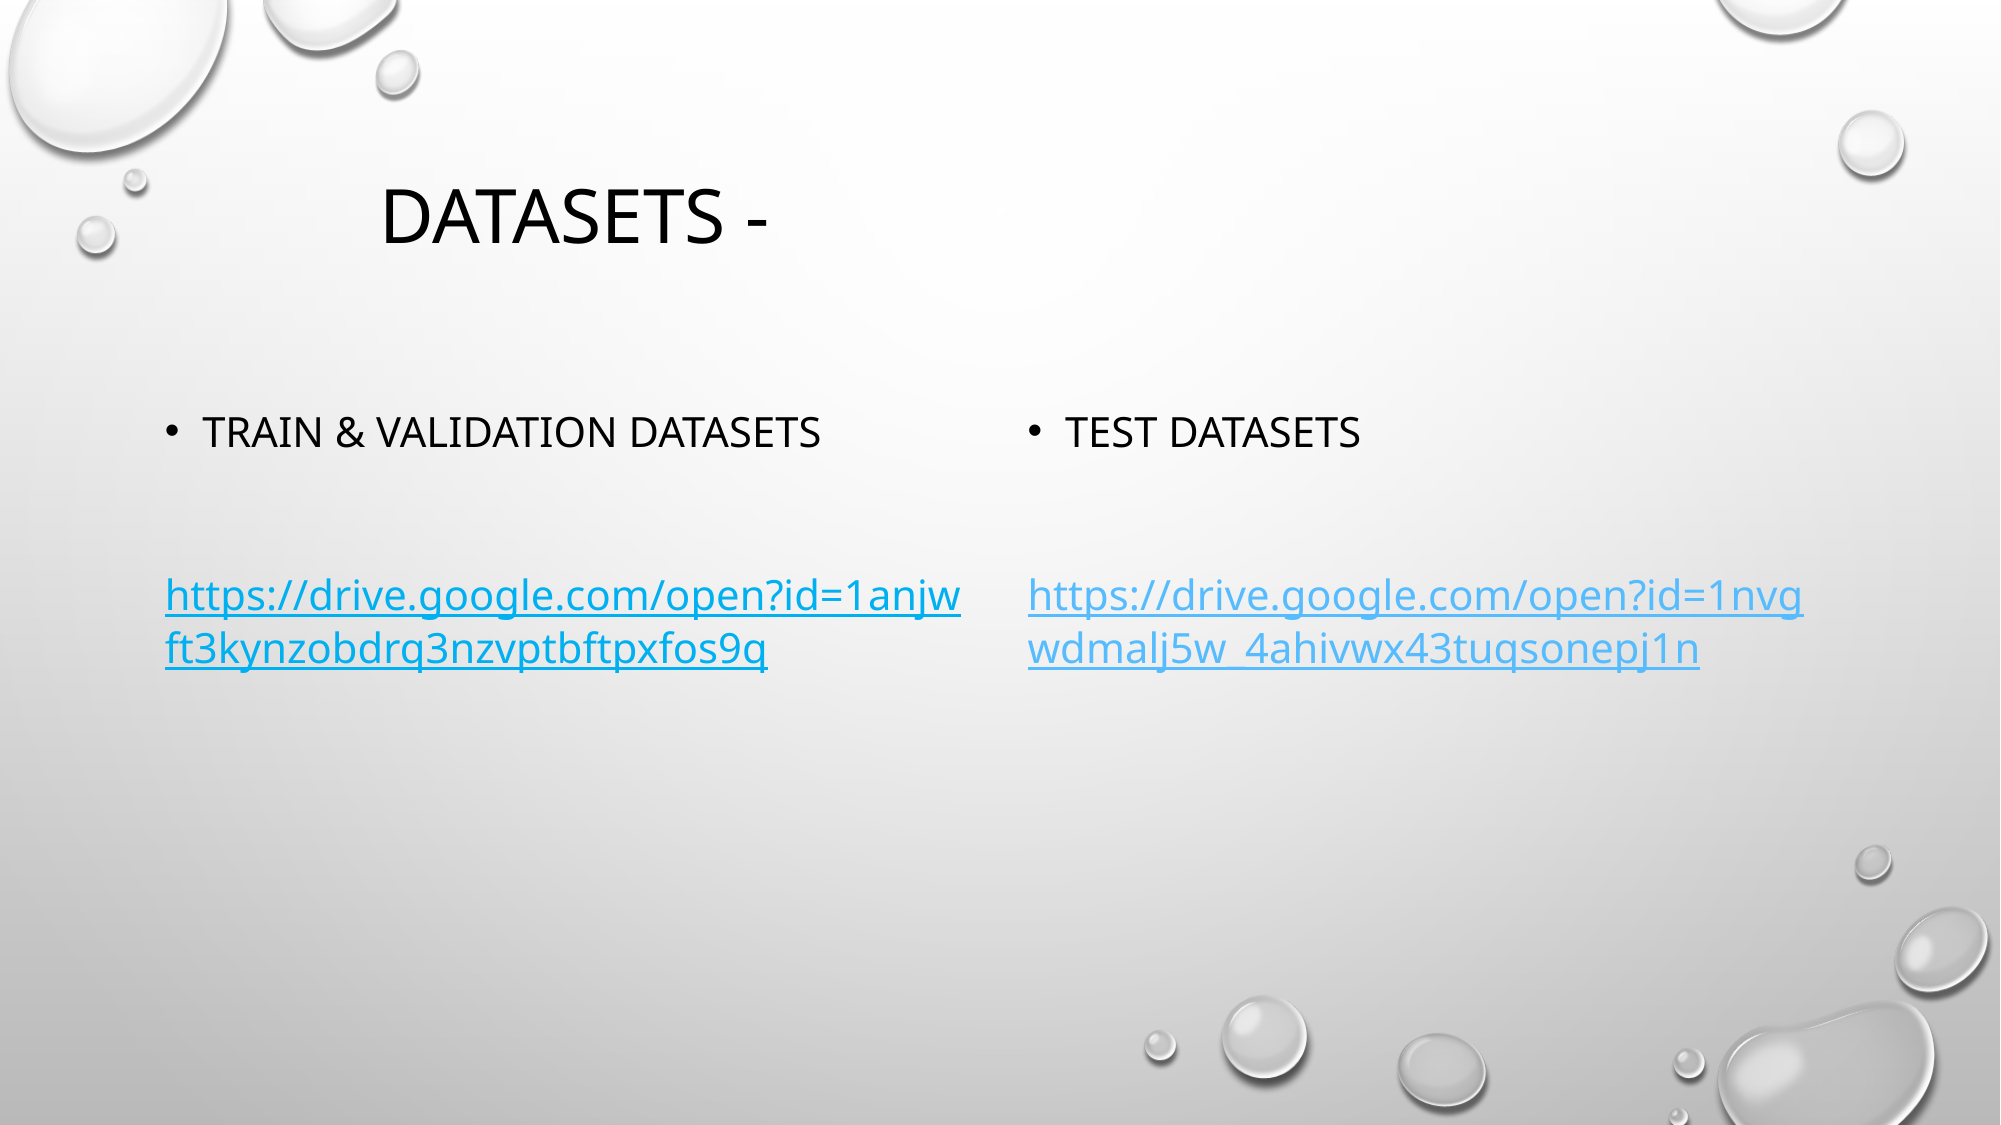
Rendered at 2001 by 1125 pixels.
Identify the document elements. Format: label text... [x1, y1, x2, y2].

picture [0, 0, 2000, 1125]
list Test datasets https://drive.google.com/open?id=1nvgwdmalj5w_4ahivwx43tuqsonepj1n [1012, 388, 1850, 950]
title DATASETS - [149, 101, 1000, 337]
list Train & validation datasets https://drive.google.com/open?id=1anjwft3kynzobdrq3nzvptbftpxfos9q [149, 388, 988, 950]
